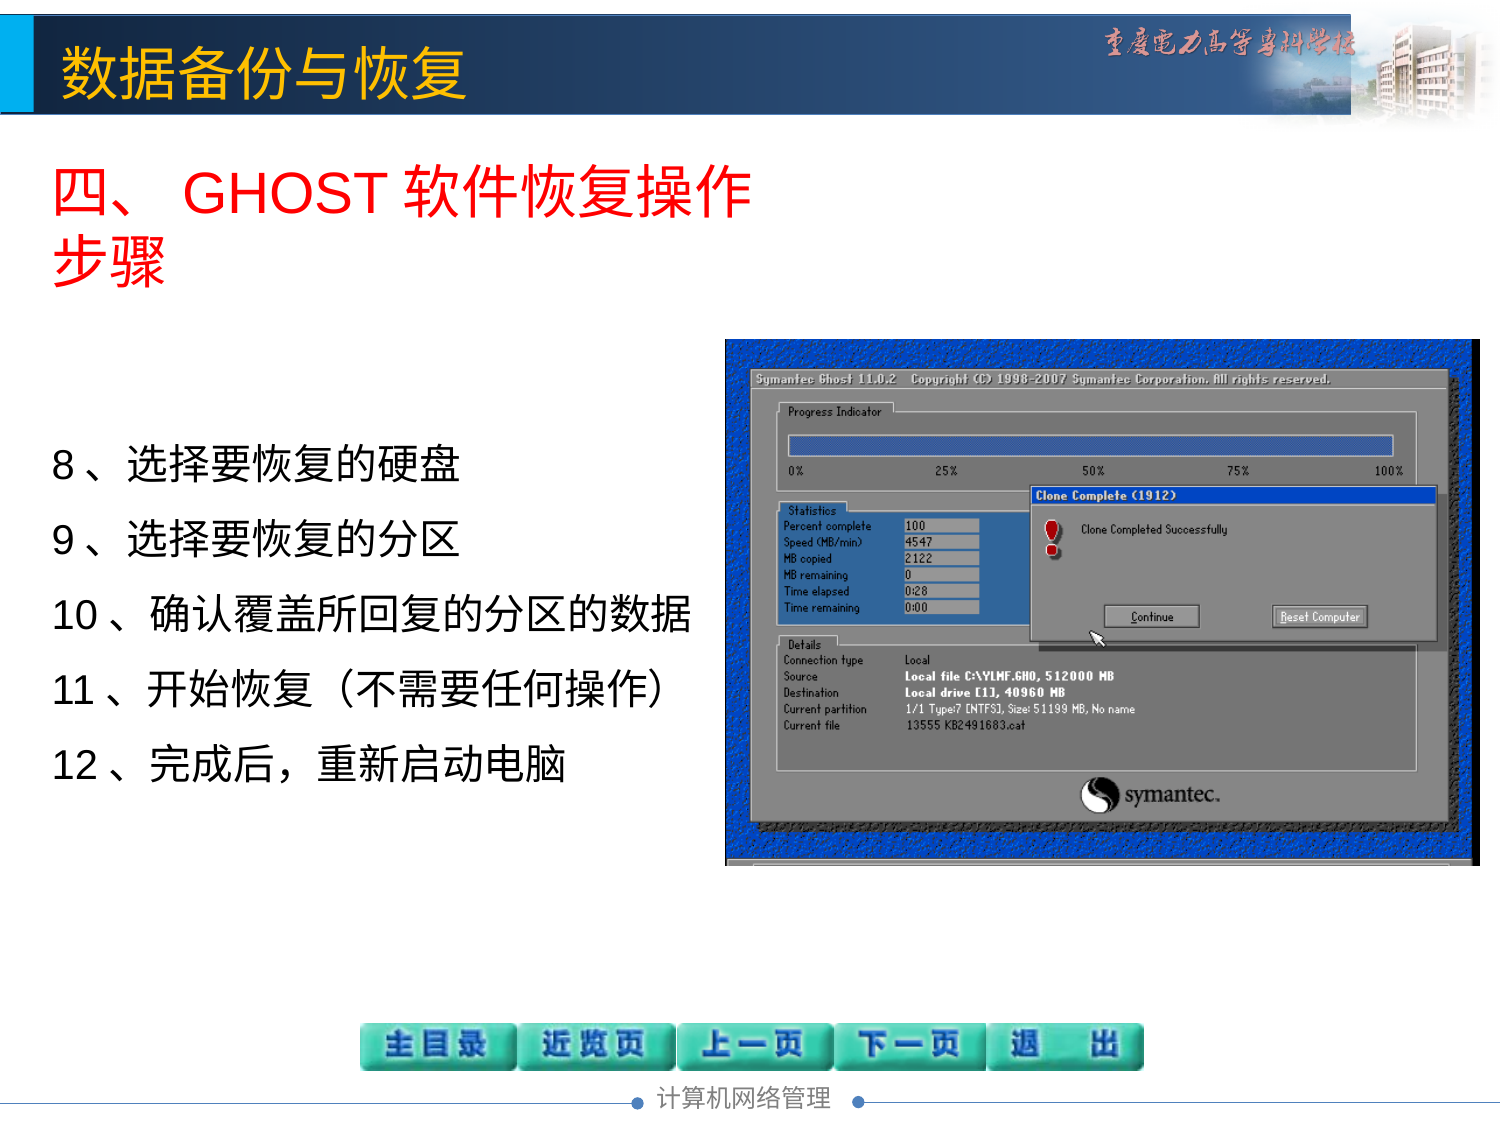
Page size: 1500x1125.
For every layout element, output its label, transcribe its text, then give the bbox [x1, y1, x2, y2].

text_box 8、选择要恢复的硬盘 9、选择要恢复的分区 10、确认覆盖所回复的分区的数据 11、开始恢复（不需要任何操作） 12、完成后，重新启动电脑 [36, 405, 725, 796]
picture [677, 1023, 1144, 1071]
picture [1084, 15, 1374, 86]
text_box 四、GHOST软件恢复操作步骤 [36, 147, 798, 303]
picture [360, 1023, 676, 1071]
text_box [1351, 56, 1441, 78]
picture [725, 339, 1480, 866]
